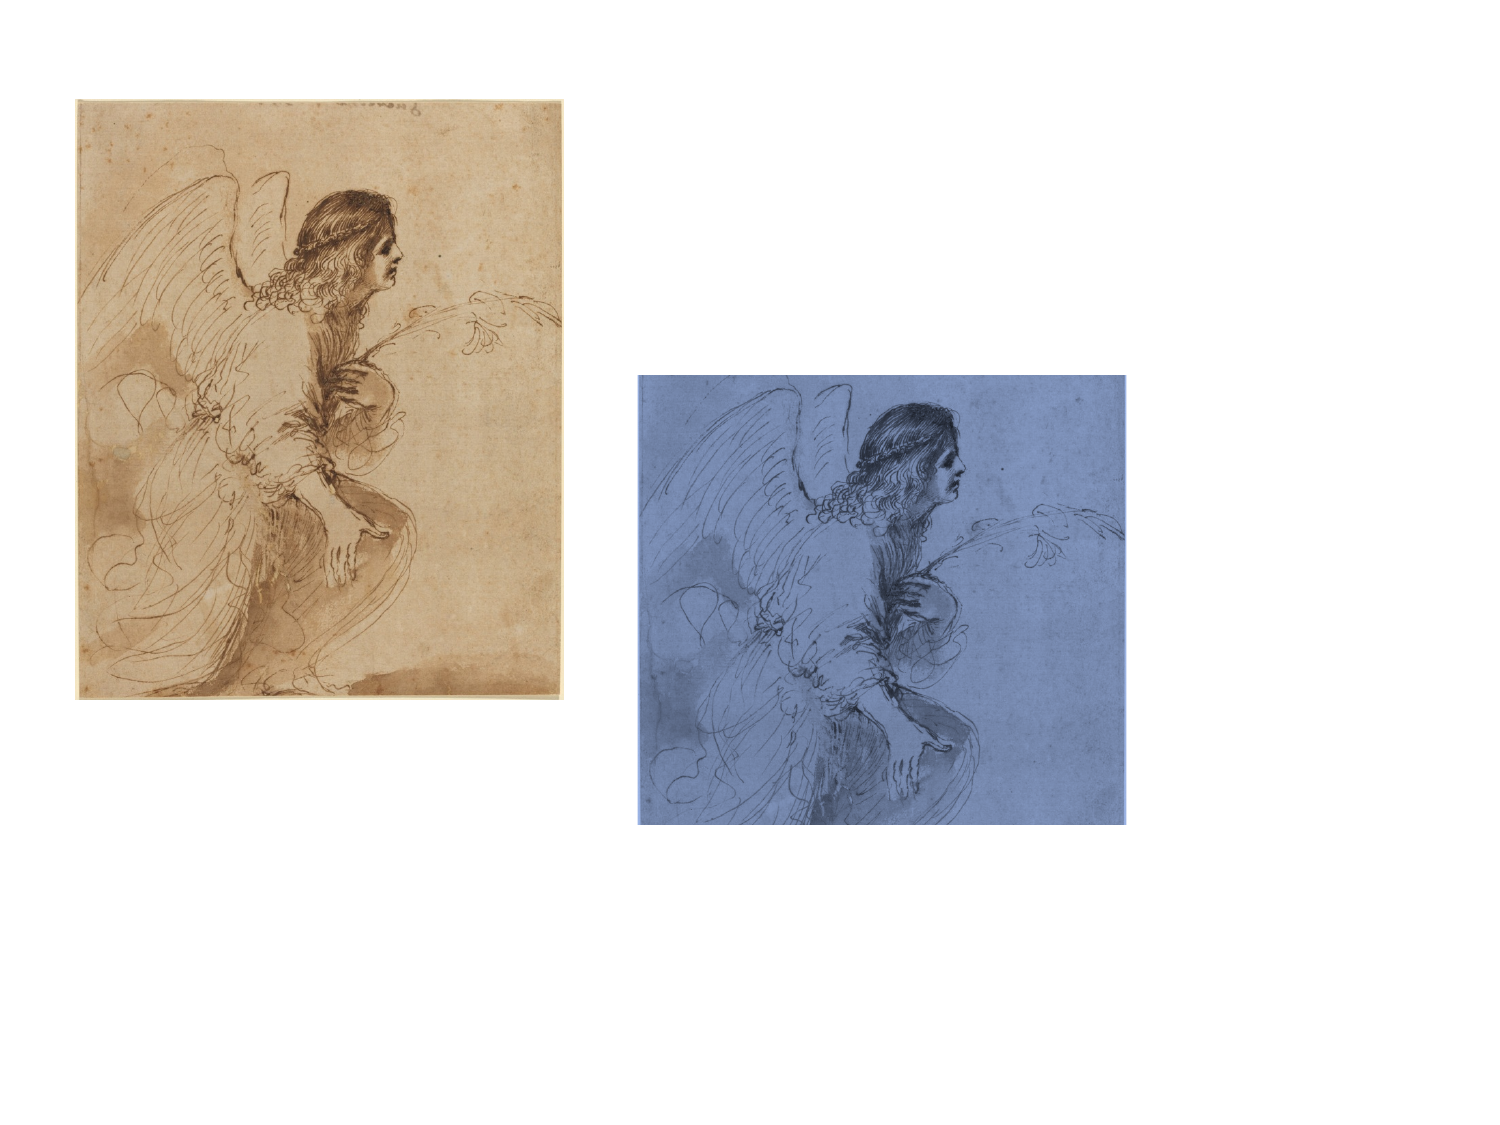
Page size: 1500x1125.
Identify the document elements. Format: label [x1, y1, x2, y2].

picture [637, 374, 1127, 826]
picture [74, 99, 565, 701]
